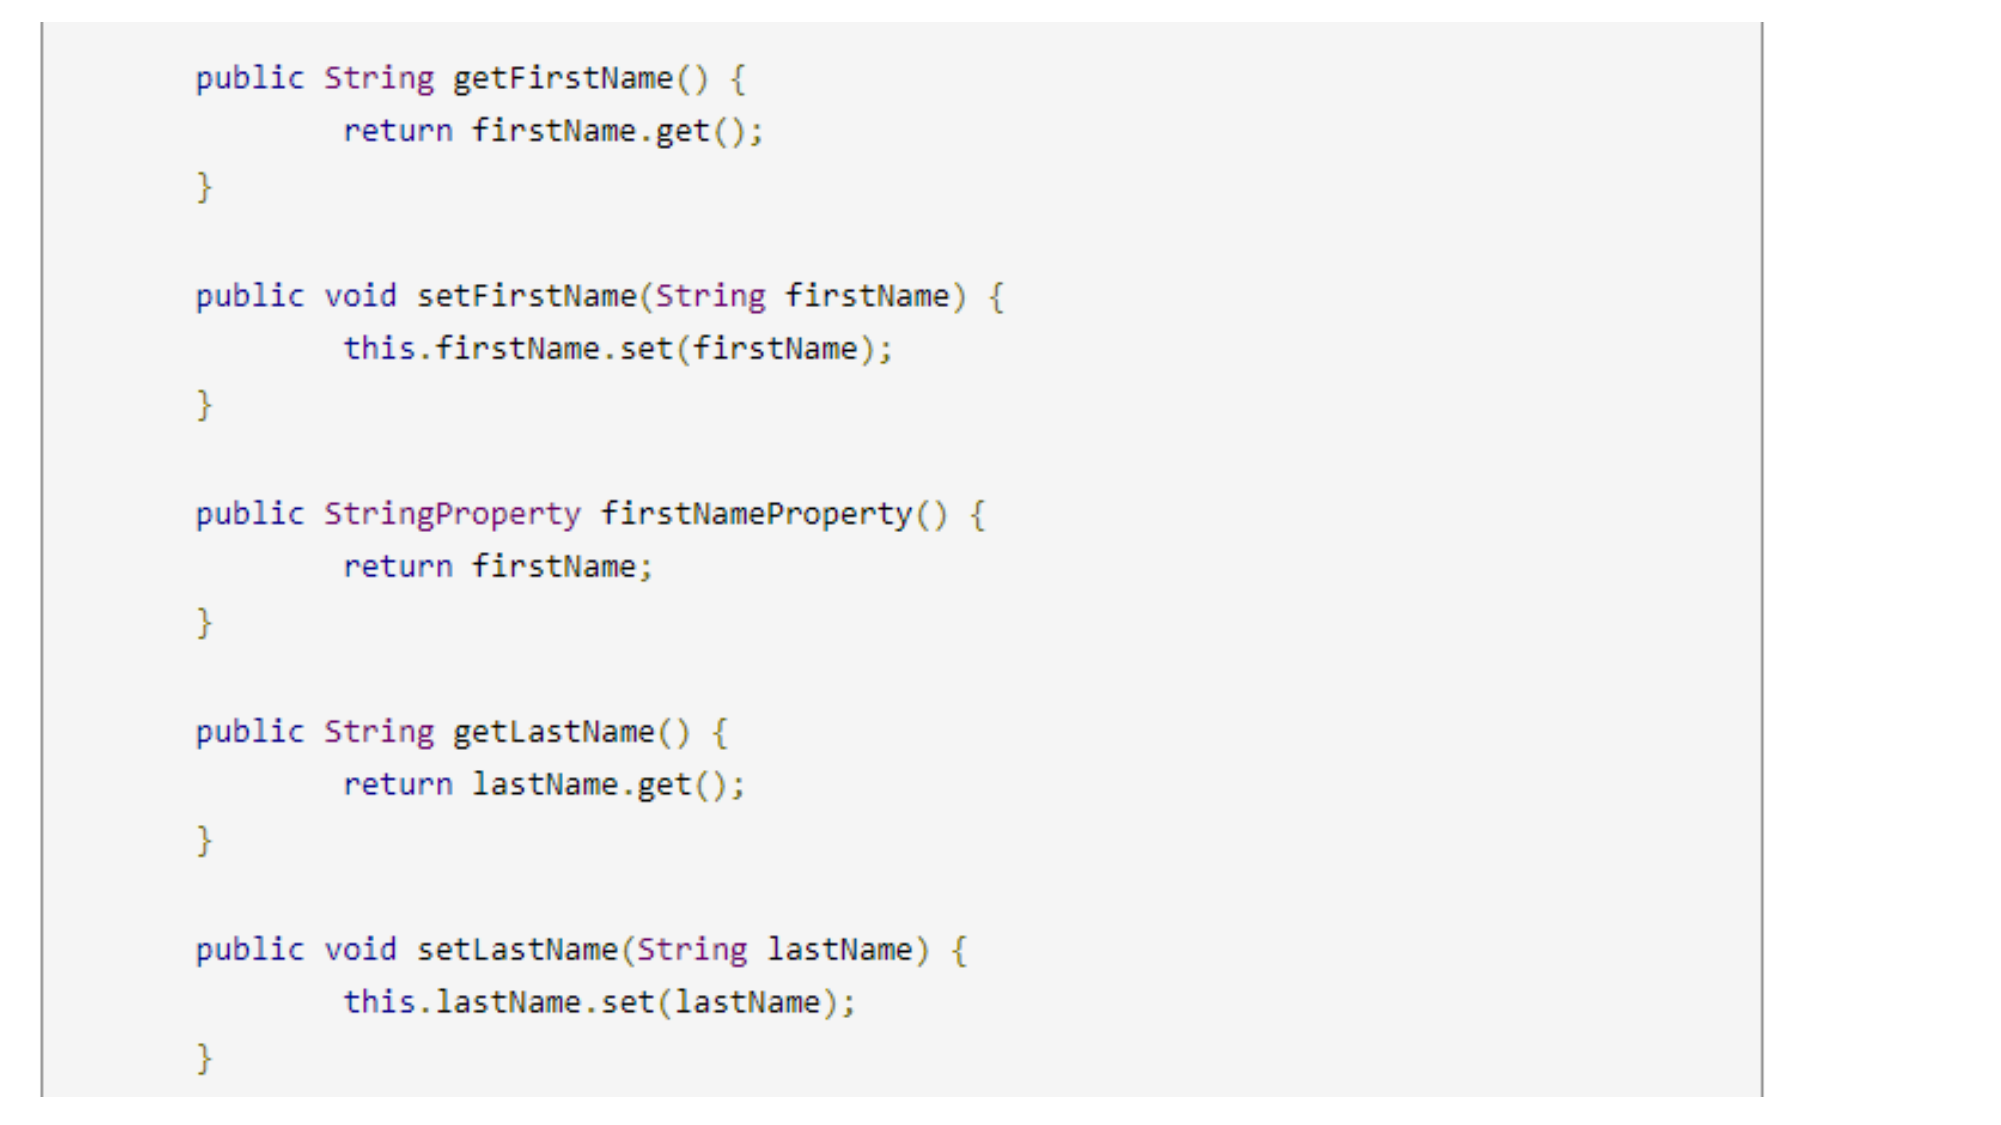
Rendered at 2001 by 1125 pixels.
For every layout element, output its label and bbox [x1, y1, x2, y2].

picture [27, 22, 1824, 1097]
